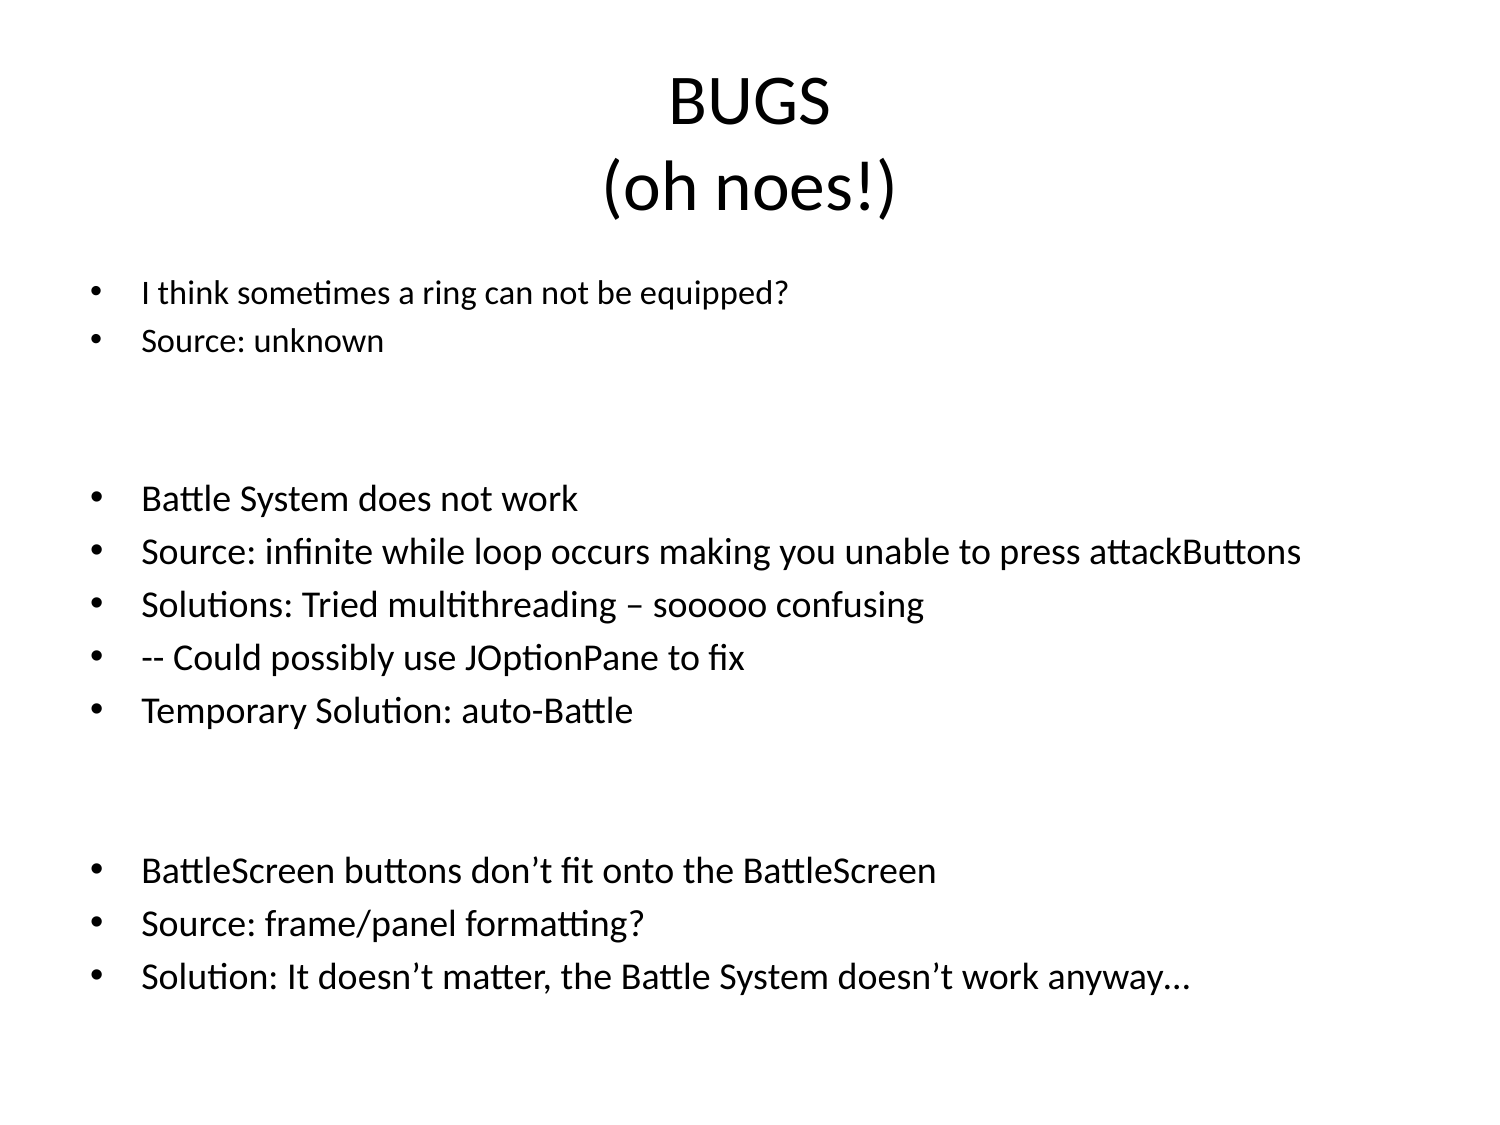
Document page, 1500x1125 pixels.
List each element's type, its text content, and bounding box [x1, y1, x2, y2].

list I think sometimes a ring can not be equipped? Source: unknown Battle System does not work Source: infinite while loop occurs making you unable to press attackButtons Solutions: Tried multithreading – sooooo confusing -- Could possibly use JOptionPane to fix Temporary Solution: auto-Battle BattleScreen buttons don’t fit onto the BattleScreen Source: frame/panel formatting? Solution: It doesn’t matter, the Battle System doesn’t work anyway… [75, 262, 1425, 1005]
title BUGS (oh noes!) [75, 45, 1425, 233]
